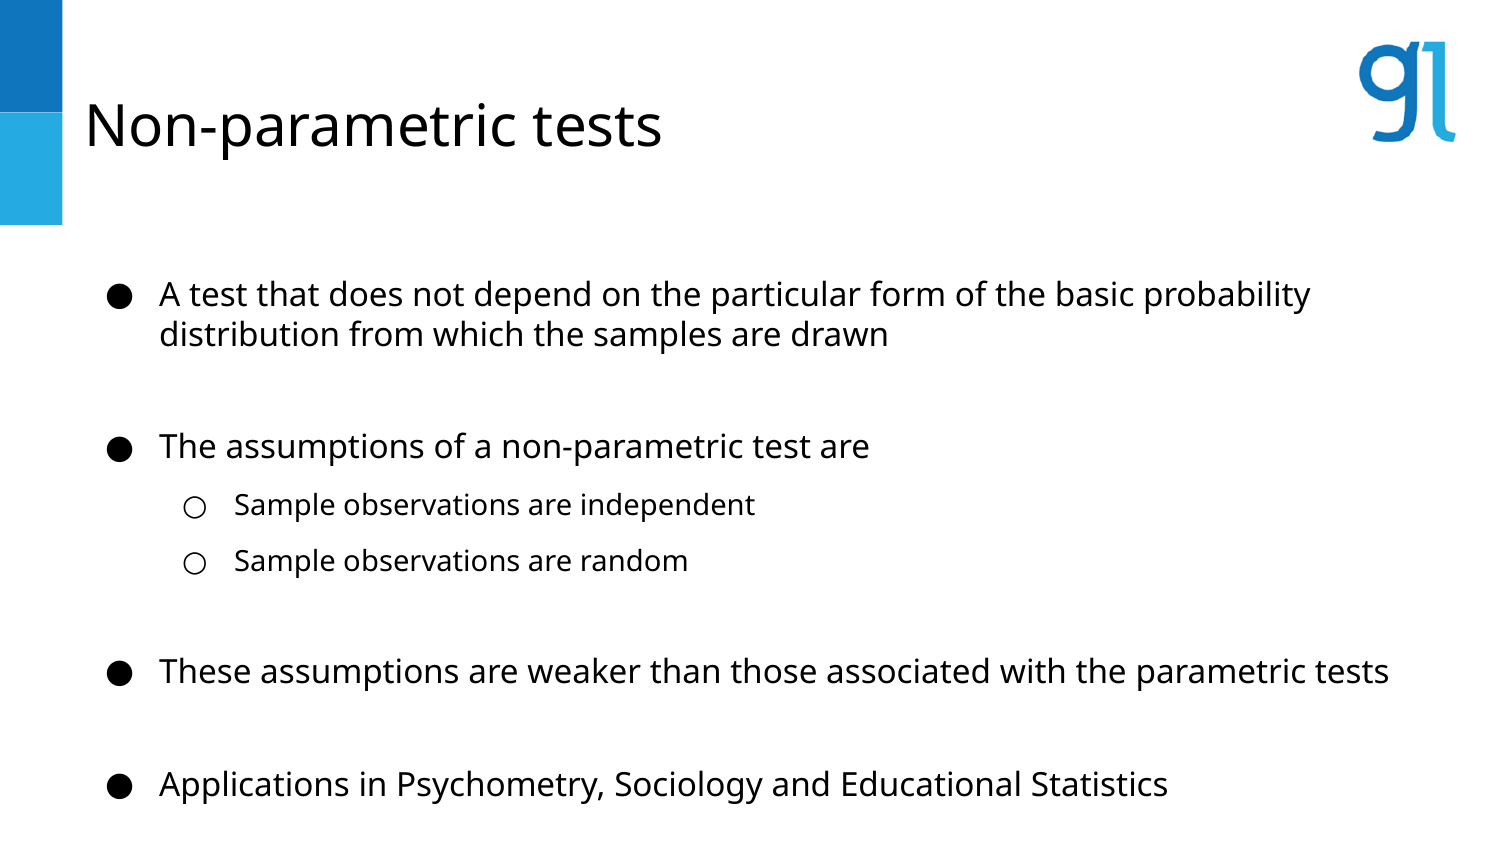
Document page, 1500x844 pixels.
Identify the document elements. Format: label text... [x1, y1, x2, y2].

picture [1331, 17, 1482, 167]
title Non-parametric tests [69, 72, 1175, 167]
list A test that does not depend on the particular form of the basic probability distribution from which the samples are drawn The assumptions of a non-parametric test are Sample observations are independent Sample observations are random These assumptions are weaker than those associated with the parametric tests Applications in Psychometry, Sociology and Educational Statistics [69, 257, 1447, 837]
